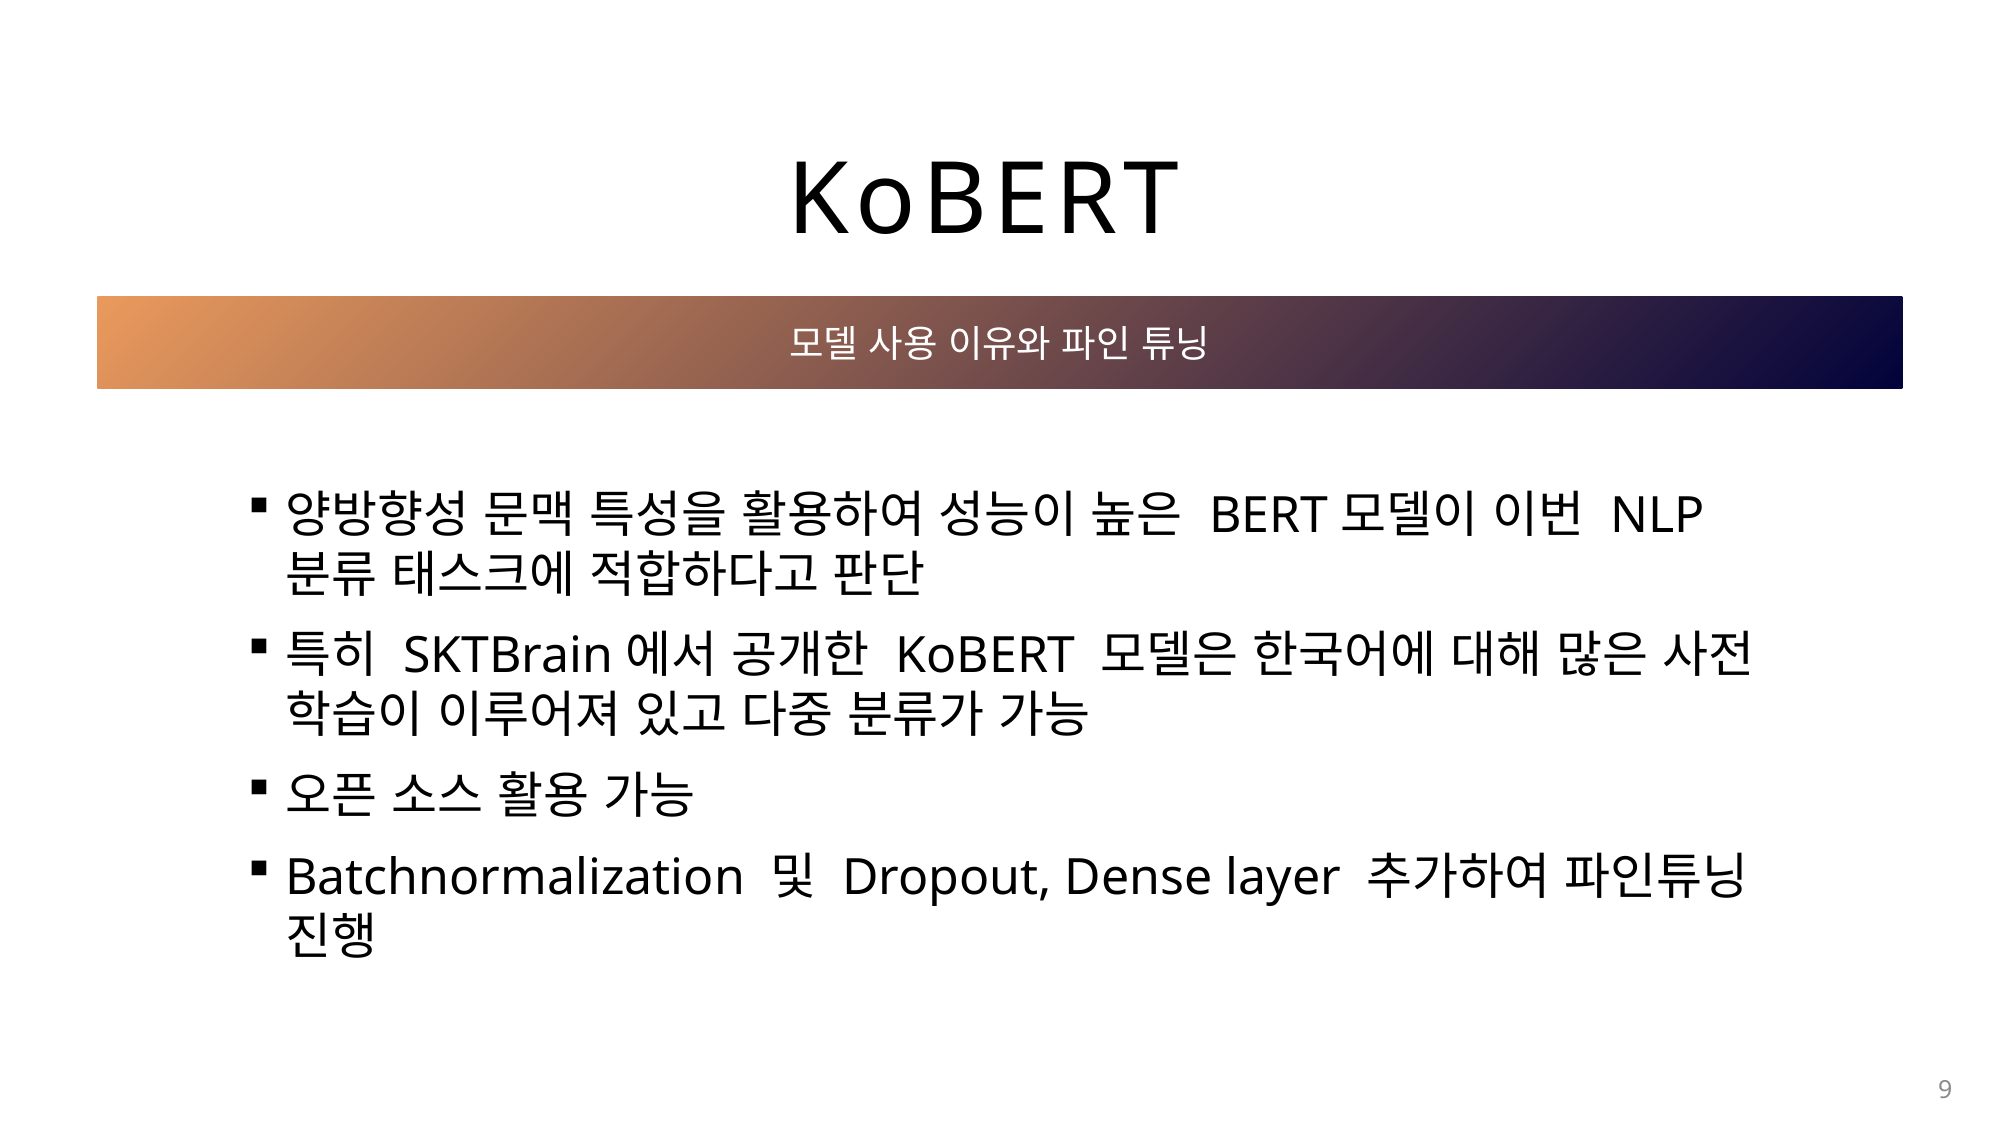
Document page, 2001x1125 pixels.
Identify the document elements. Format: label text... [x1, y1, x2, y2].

slide_number 9 [1894, 1061, 1968, 1121]
title KoBERT [97, 125, 1903, 262]
text_box 양방향성 문맥 특성을 활용하여 성능이 높은 BERT모델이 이번 NLP 분류 태스크에 적합하다고 판단 특히 SKTBrain에서 공개한 KoBERT 모델은 한국어에 대해 많은 사전 학습이 이루어져 있고 다중 분류가 가능 오픈 소스 활용 가능 Batchnormalization 및 Dropout, Dense layer 추가하여 파인튜닝 진행 [232, 426, 1783, 1070]
text_box 모델 사용 이유와 파인 튜닝 [96, 296, 1903, 389]
